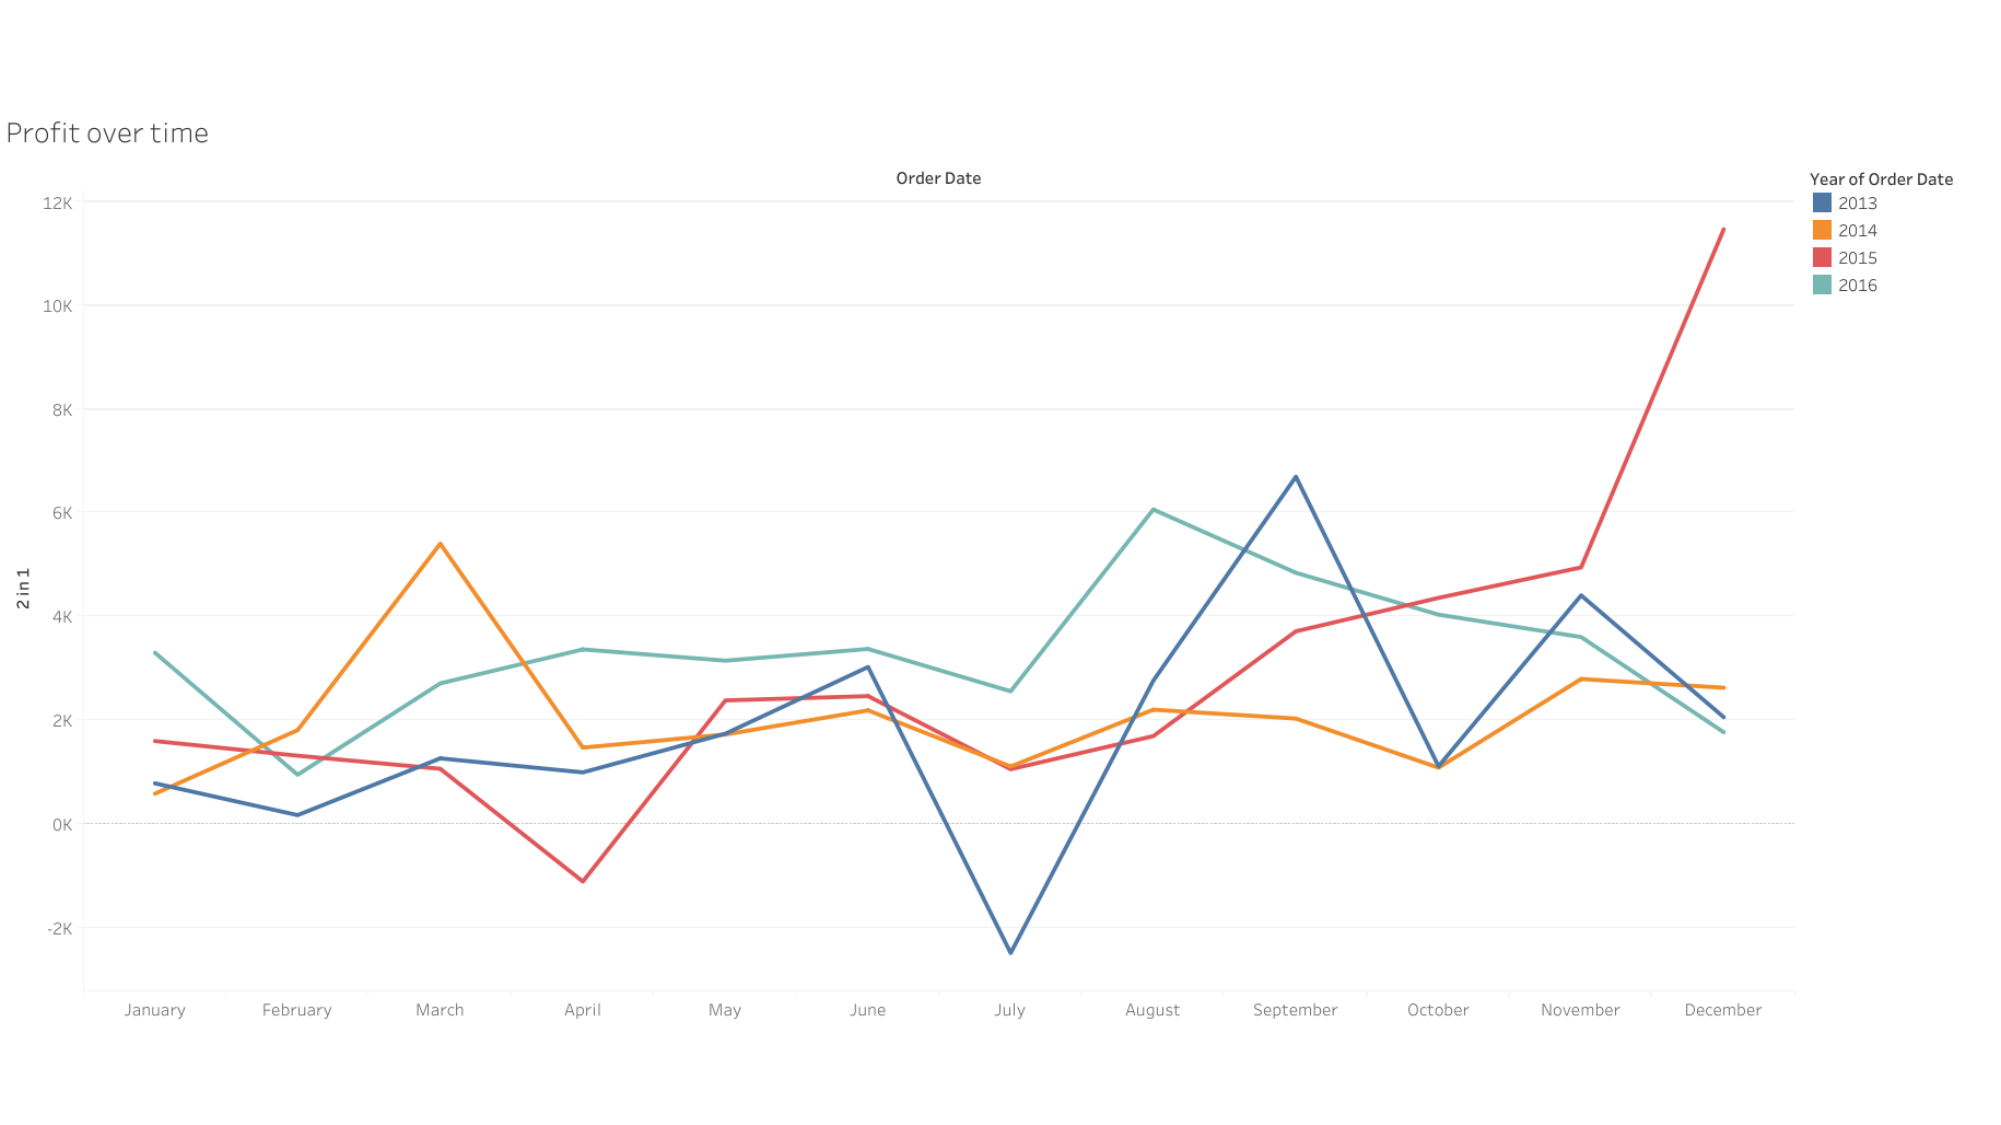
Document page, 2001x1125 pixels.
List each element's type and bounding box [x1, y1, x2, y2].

picture [0, 104, 2000, 1021]
